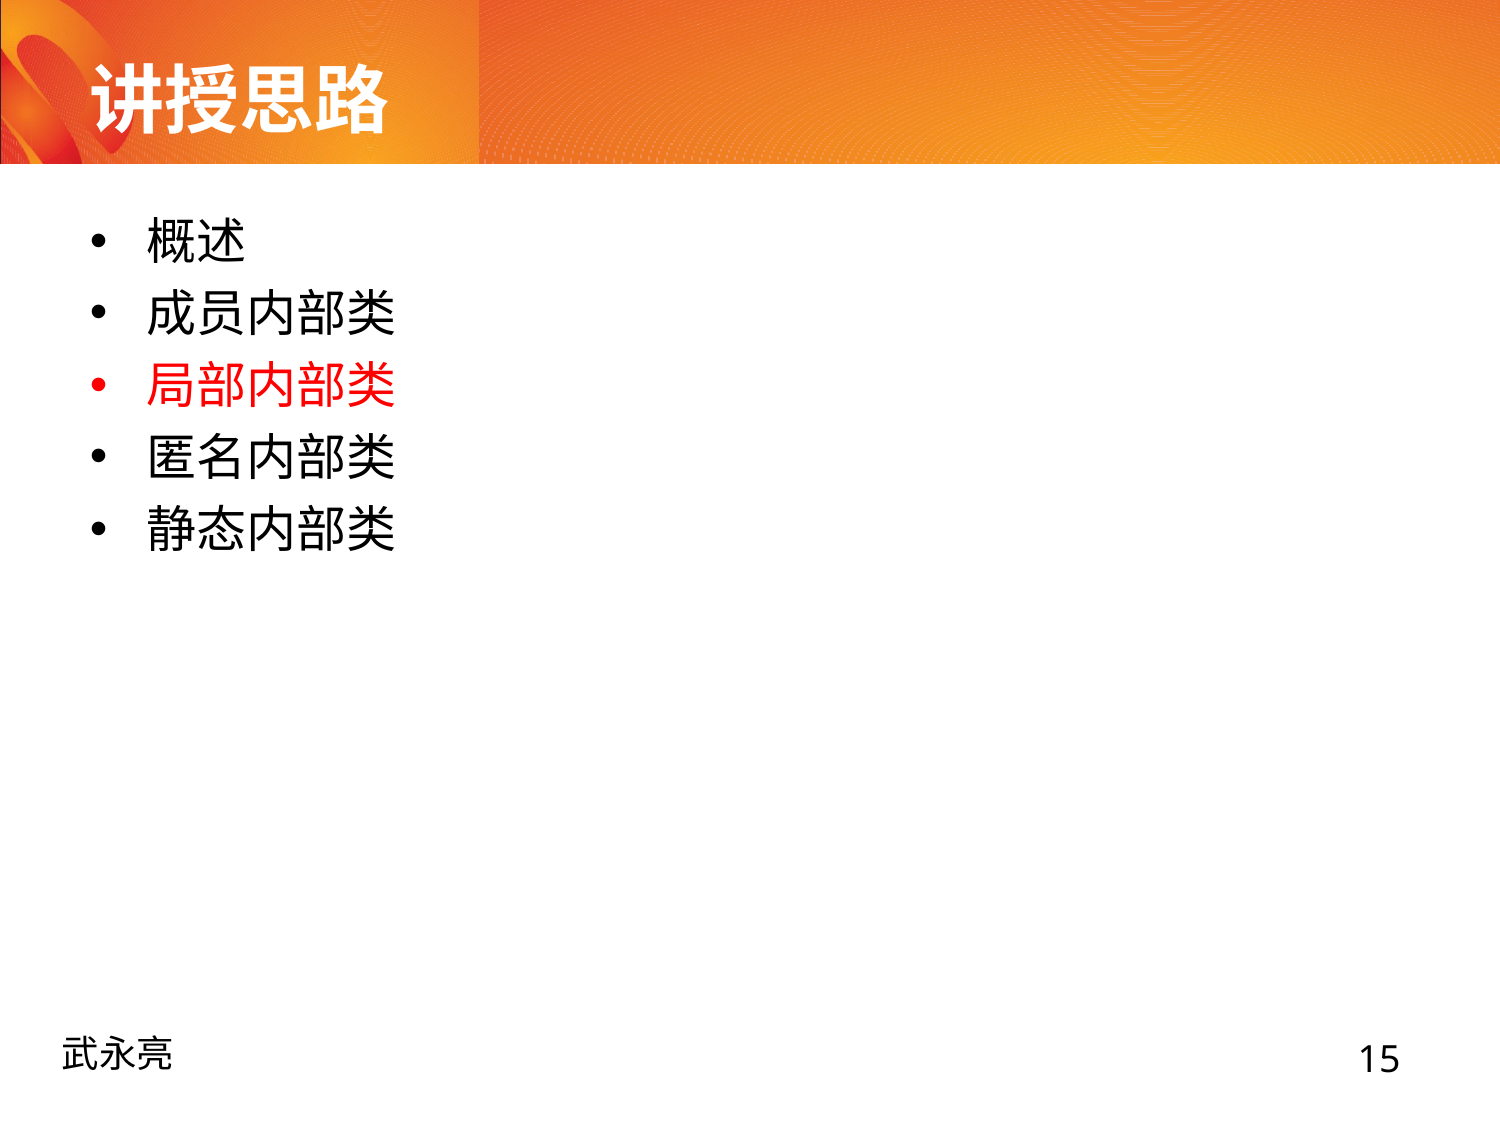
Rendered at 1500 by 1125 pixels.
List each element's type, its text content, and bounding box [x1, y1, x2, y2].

title 讲授思路 [75, 45, 1425, 167]
list 概述 成员内部类 局部内部类 匿名内部类 静态内部类 [75, 190, 1425, 1005]
picture [0, 0, 1500, 164]
